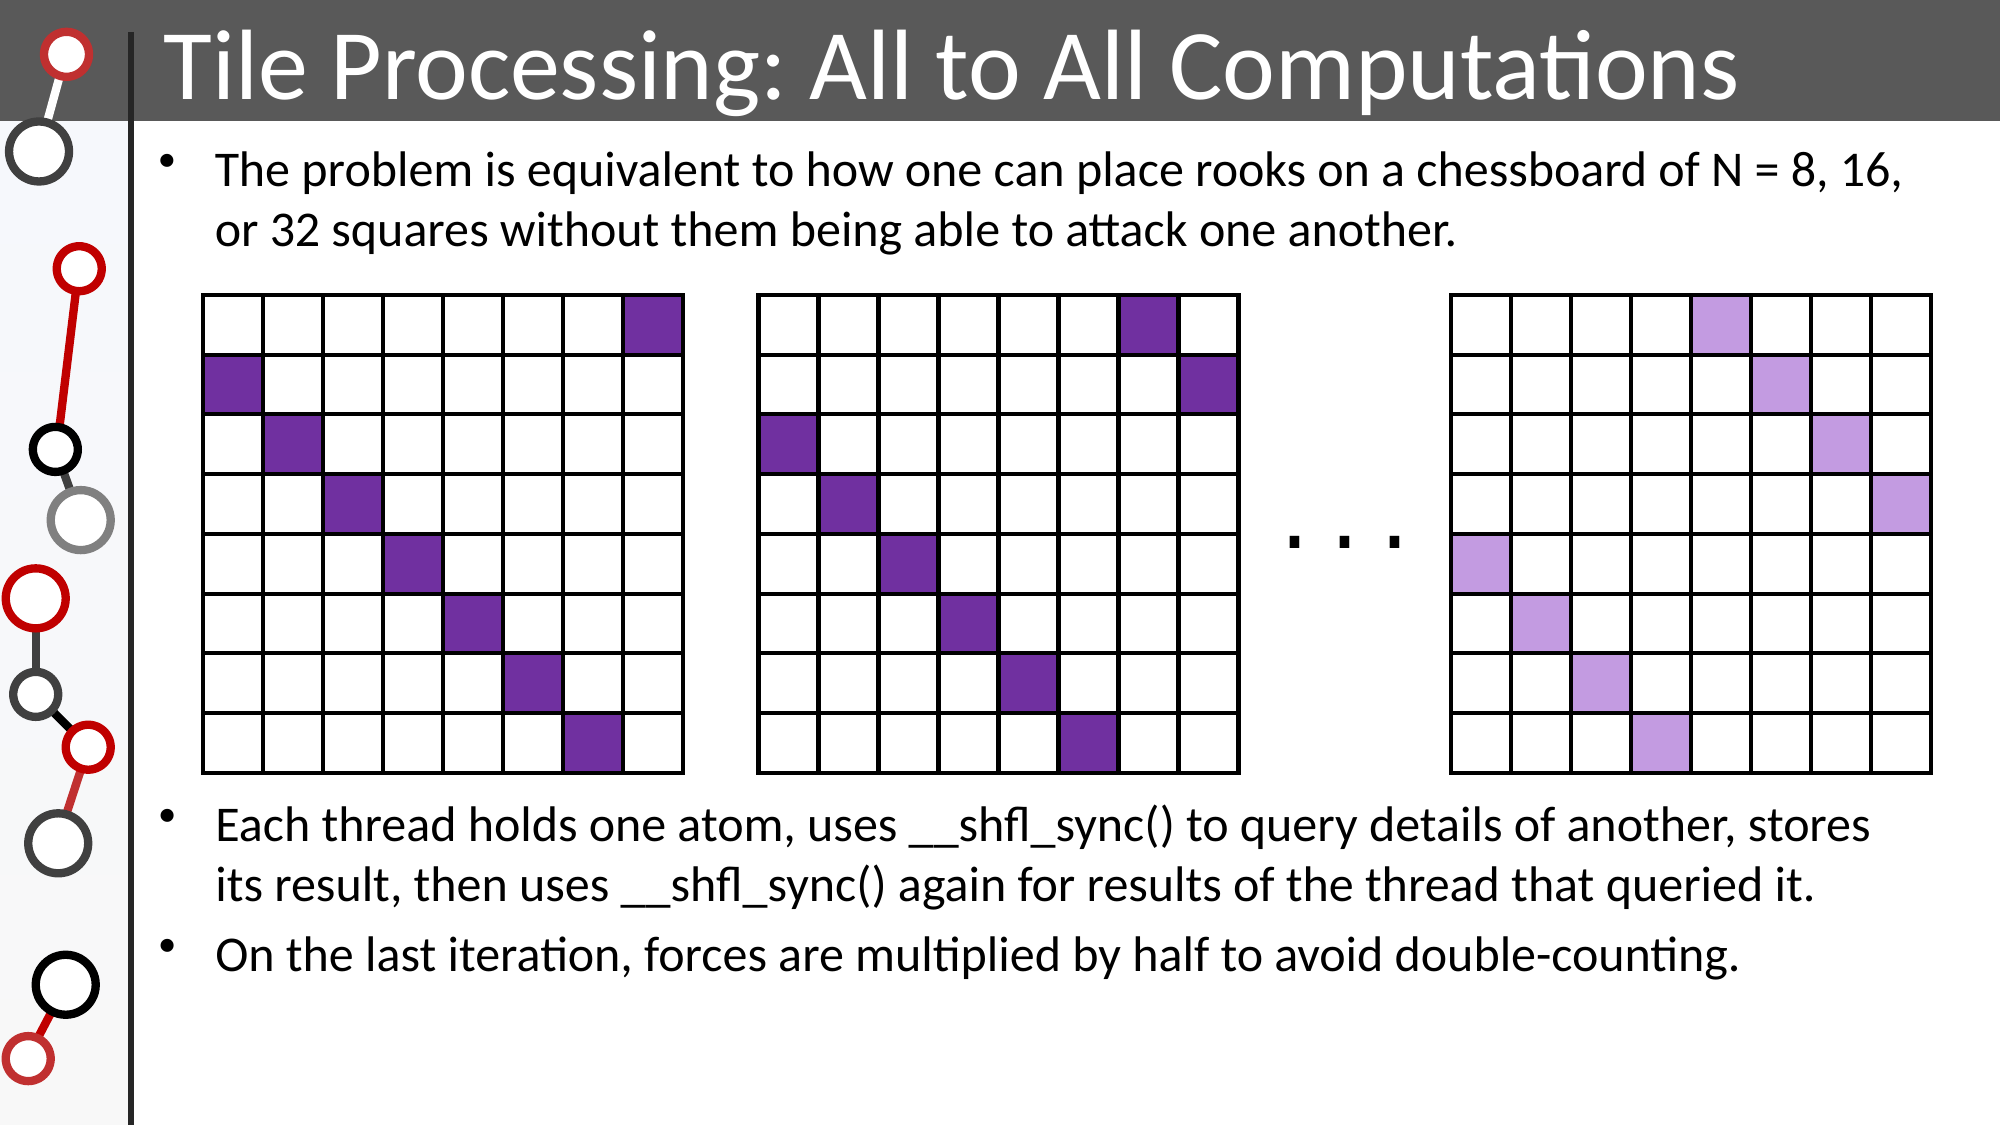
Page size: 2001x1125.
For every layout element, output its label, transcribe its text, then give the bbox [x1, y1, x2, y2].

text_box [442, 593, 502, 652]
text_box [202, 294, 262, 354]
text_box [89, 723, 112, 771]
text_box [31, 425, 56, 473]
text_box [502, 533, 562, 593]
text_box [262, 652, 322, 712]
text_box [143, 129, 1928, 278]
text_box [562, 652, 622, 712]
text_box [56, 245, 103, 293]
text_box [442, 354, 502, 413]
text_box [442, 652, 502, 712]
text_box [322, 652, 382, 712]
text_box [35, 694, 89, 748]
text_box [622, 413, 684, 473]
text_box [622, 593, 684, 652]
text_box [322, 294, 382, 354]
text_box [382, 294, 442, 354]
text_box [202, 652, 262, 712]
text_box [39, 54, 66, 152]
text_box [382, 473, 442, 533]
text_box [382, 533, 442, 593]
text_box [442, 533, 502, 593]
text_box [322, 473, 382, 533]
text_box [562, 533, 622, 593]
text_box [144, 784, 1928, 1018]
text_box [262, 593, 322, 652]
text_box [262, 413, 322, 473]
text_box [1779, 0, 2000, 121]
text_box [442, 294, 502, 354]
text_box Tile Processing: All to All Computations [149, 0, 1779, 127]
text_box [12, 670, 35, 718]
text_box [562, 473, 622, 533]
text_box [562, 294, 622, 354]
text_box [502, 294, 562, 354]
text_box [322, 413, 382, 473]
text_box [382, 593, 442, 652]
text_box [757, 294, 1239, 774]
text_box [382, 413, 442, 473]
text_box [56, 748, 89, 844]
text_box [622, 533, 684, 593]
text_box [502, 354, 562, 413]
text_box [7, 120, 71, 183]
text_box [502, 652, 562, 712]
text_box [262, 354, 322, 413]
text_box [502, 593, 562, 652]
text_box [322, 593, 382, 652]
text_box [622, 354, 684, 413]
text_box [49, 489, 112, 552]
text_box [382, 354, 442, 413]
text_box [1450, 294, 1932, 774]
text_box [322, 354, 382, 413]
text_box [42, 30, 91, 78]
text_box [27, 812, 90, 875]
text_box [502, 413, 562, 473]
text_box [442, 413, 502, 473]
text_box [562, 593, 622, 652]
text_box [0, 0, 149, 121]
text_box [562, 354, 622, 413]
text_box [202, 473, 262, 533]
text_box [56, 264, 80, 450]
text_box [442, 473, 502, 533]
text_box [202, 533, 262, 593]
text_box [55, 449, 81, 520]
text_box [202, 593, 262, 652]
text_box [262, 294, 322, 354]
text_box [36, 670, 60, 694]
text_box [622, 294, 684, 354]
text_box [202, 712, 684, 774]
text_box [4, 567, 67, 630]
text_box [622, 652, 684, 712]
text_box [562, 413, 622, 473]
text_box [34, 953, 97, 1016]
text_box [1254, 457, 1435, 573]
text_box [202, 354, 262, 413]
text_box [262, 473, 322, 533]
text_box [262, 533, 322, 593]
text_box [622, 473, 684, 533]
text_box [27, 984, 66, 1058]
text_box [4, 1035, 52, 1083]
text_box [502, 473, 562, 533]
text_box [202, 413, 262, 473]
text_box [0, 121, 128, 1125]
text_box [382, 652, 442, 712]
text_box [322, 533, 382, 593]
